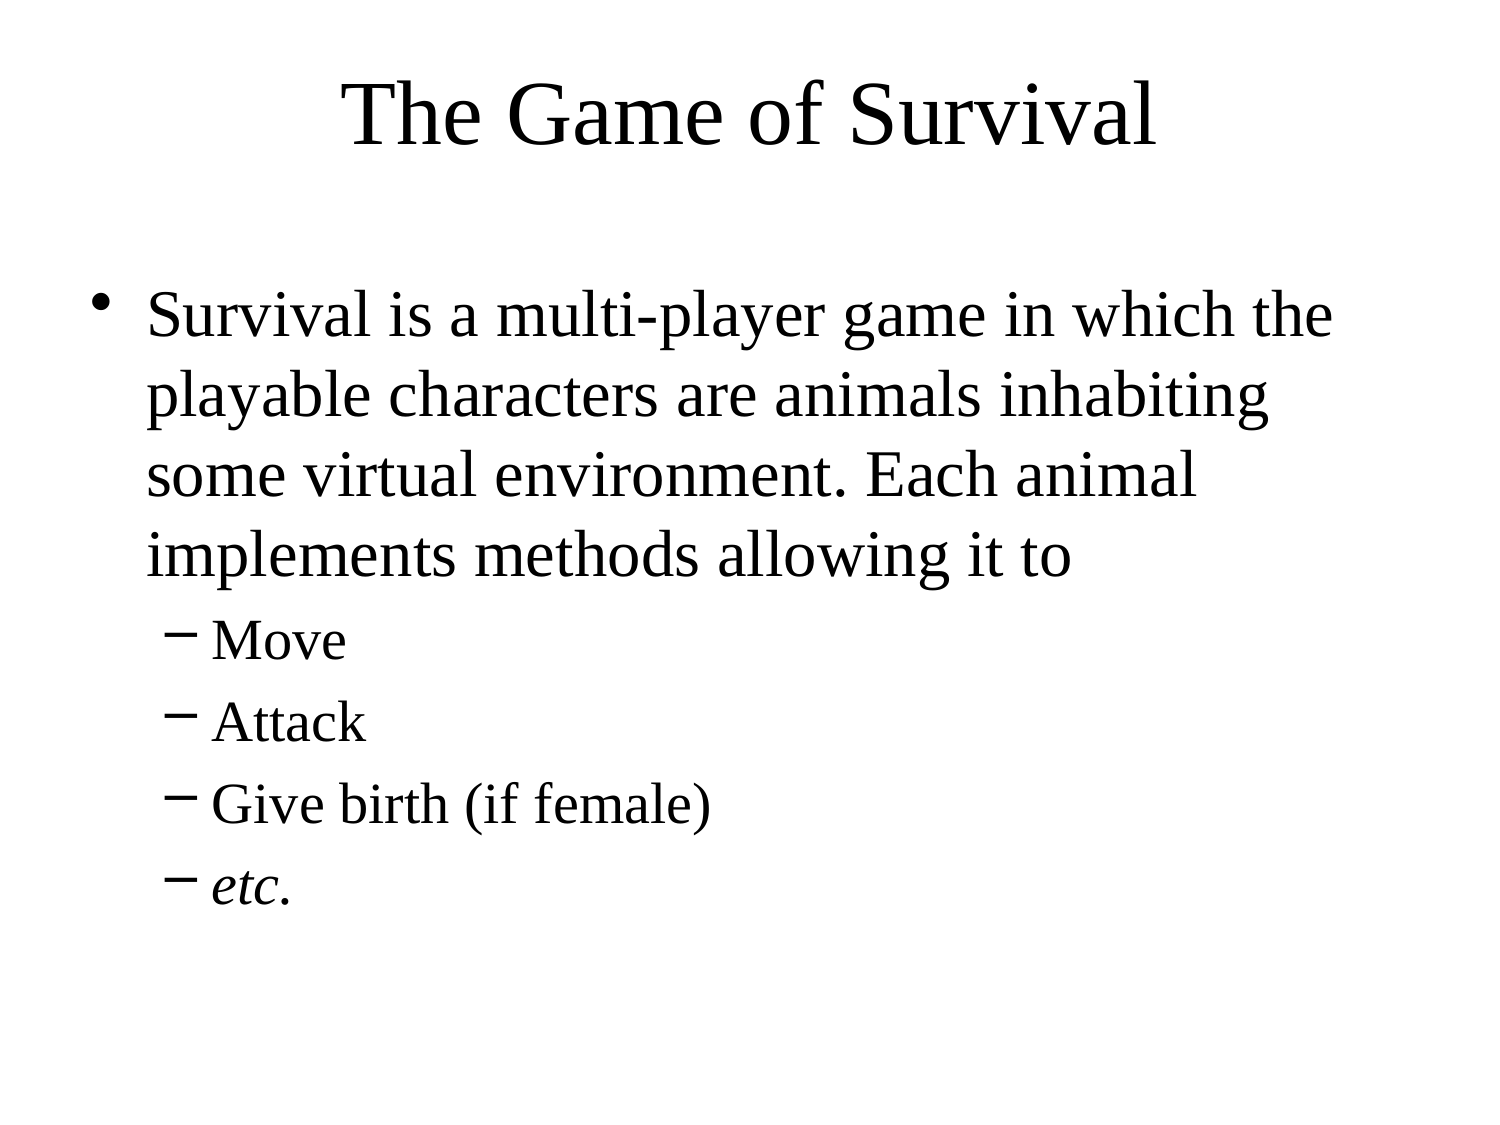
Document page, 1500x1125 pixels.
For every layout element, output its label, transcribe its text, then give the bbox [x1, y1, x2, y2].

list Survival is a multi-player game in which the playable characters are animals inhabiting some virtual environment. Each animal implements methods allowing it to Move Attack Give birth (if female) etc. [75, 262, 1425, 1005]
title The Game of Survival [75, 45, 1425, 233]
